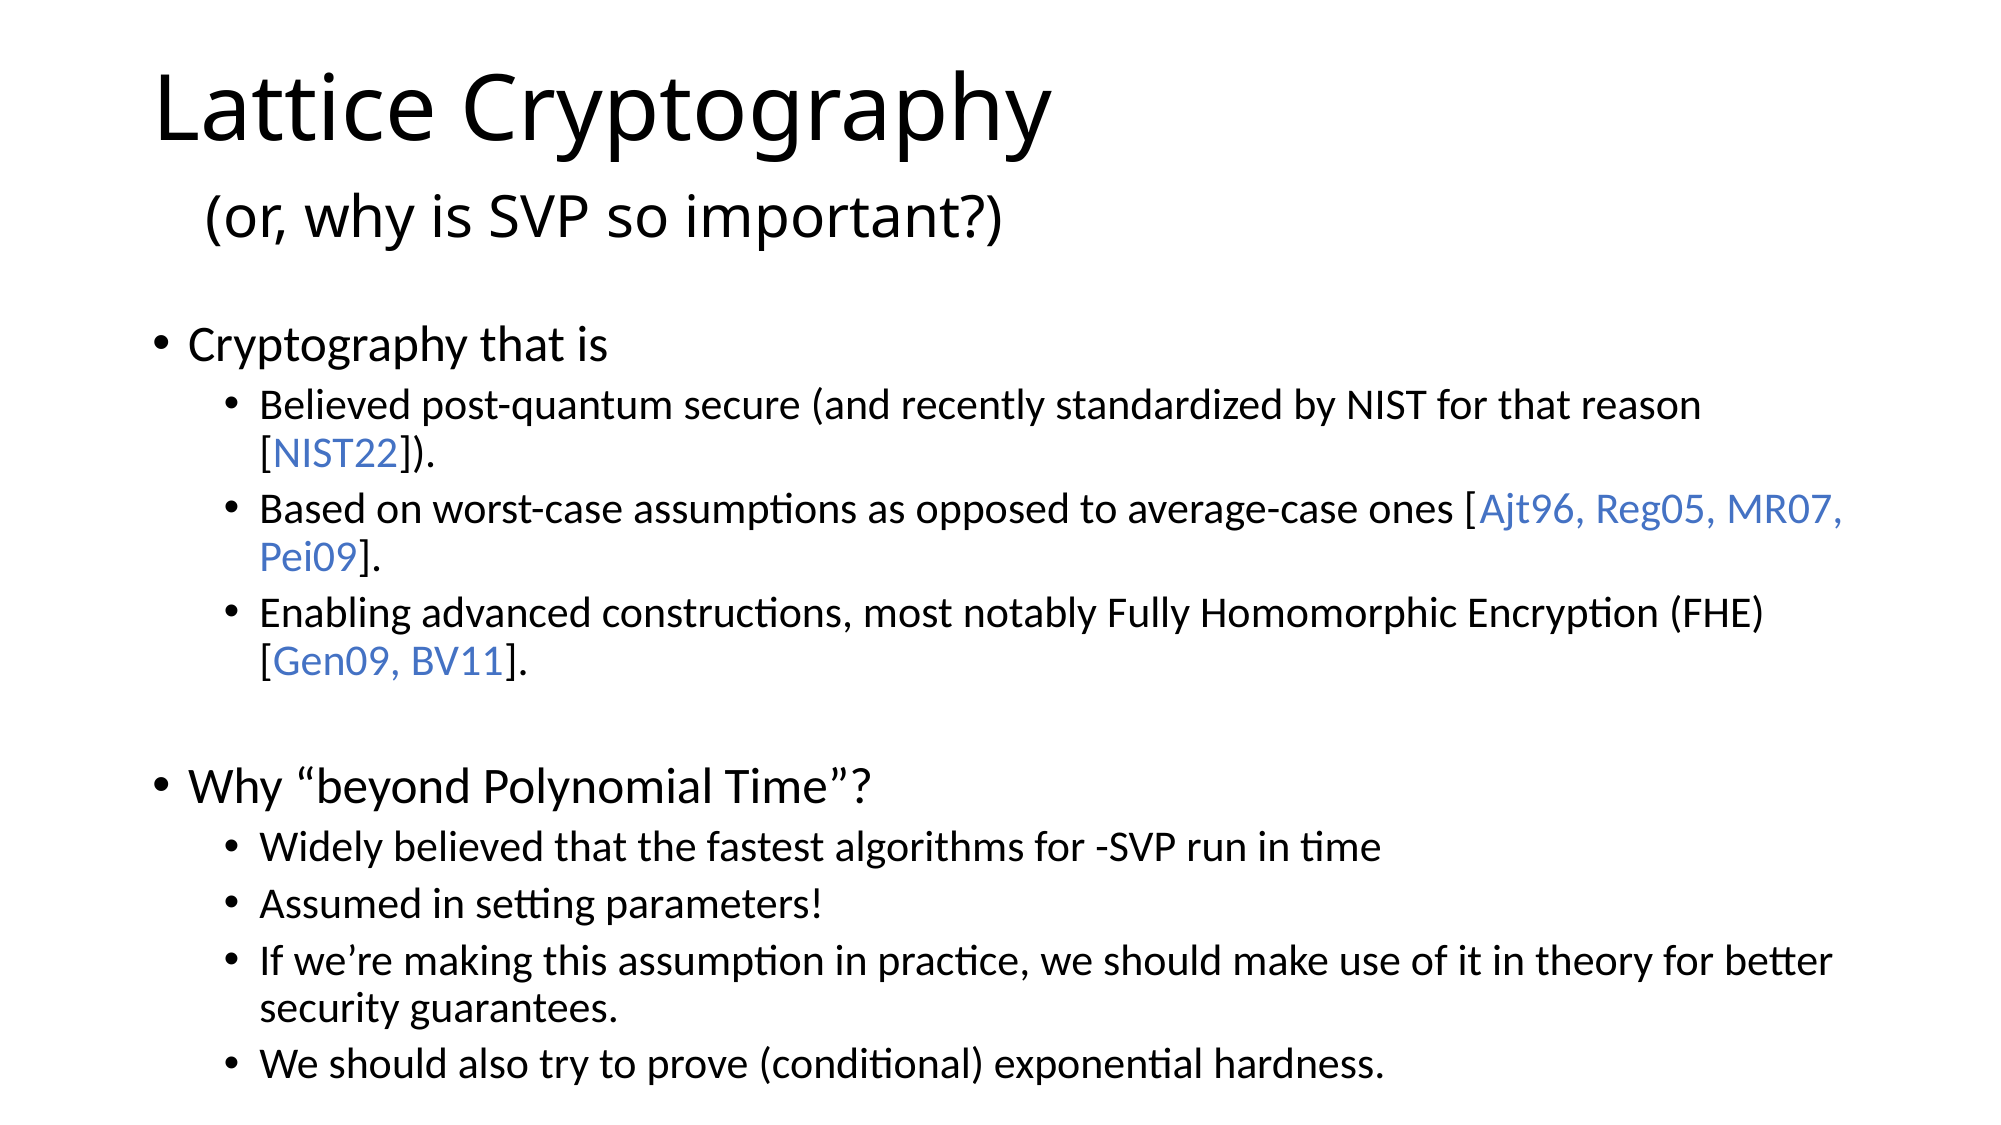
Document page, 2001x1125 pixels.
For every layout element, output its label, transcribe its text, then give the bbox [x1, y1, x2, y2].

text_box (or, why is SVP so important?) [190, 110, 1916, 328]
title Lattice Cryptography [137, 1, 1863, 219]
